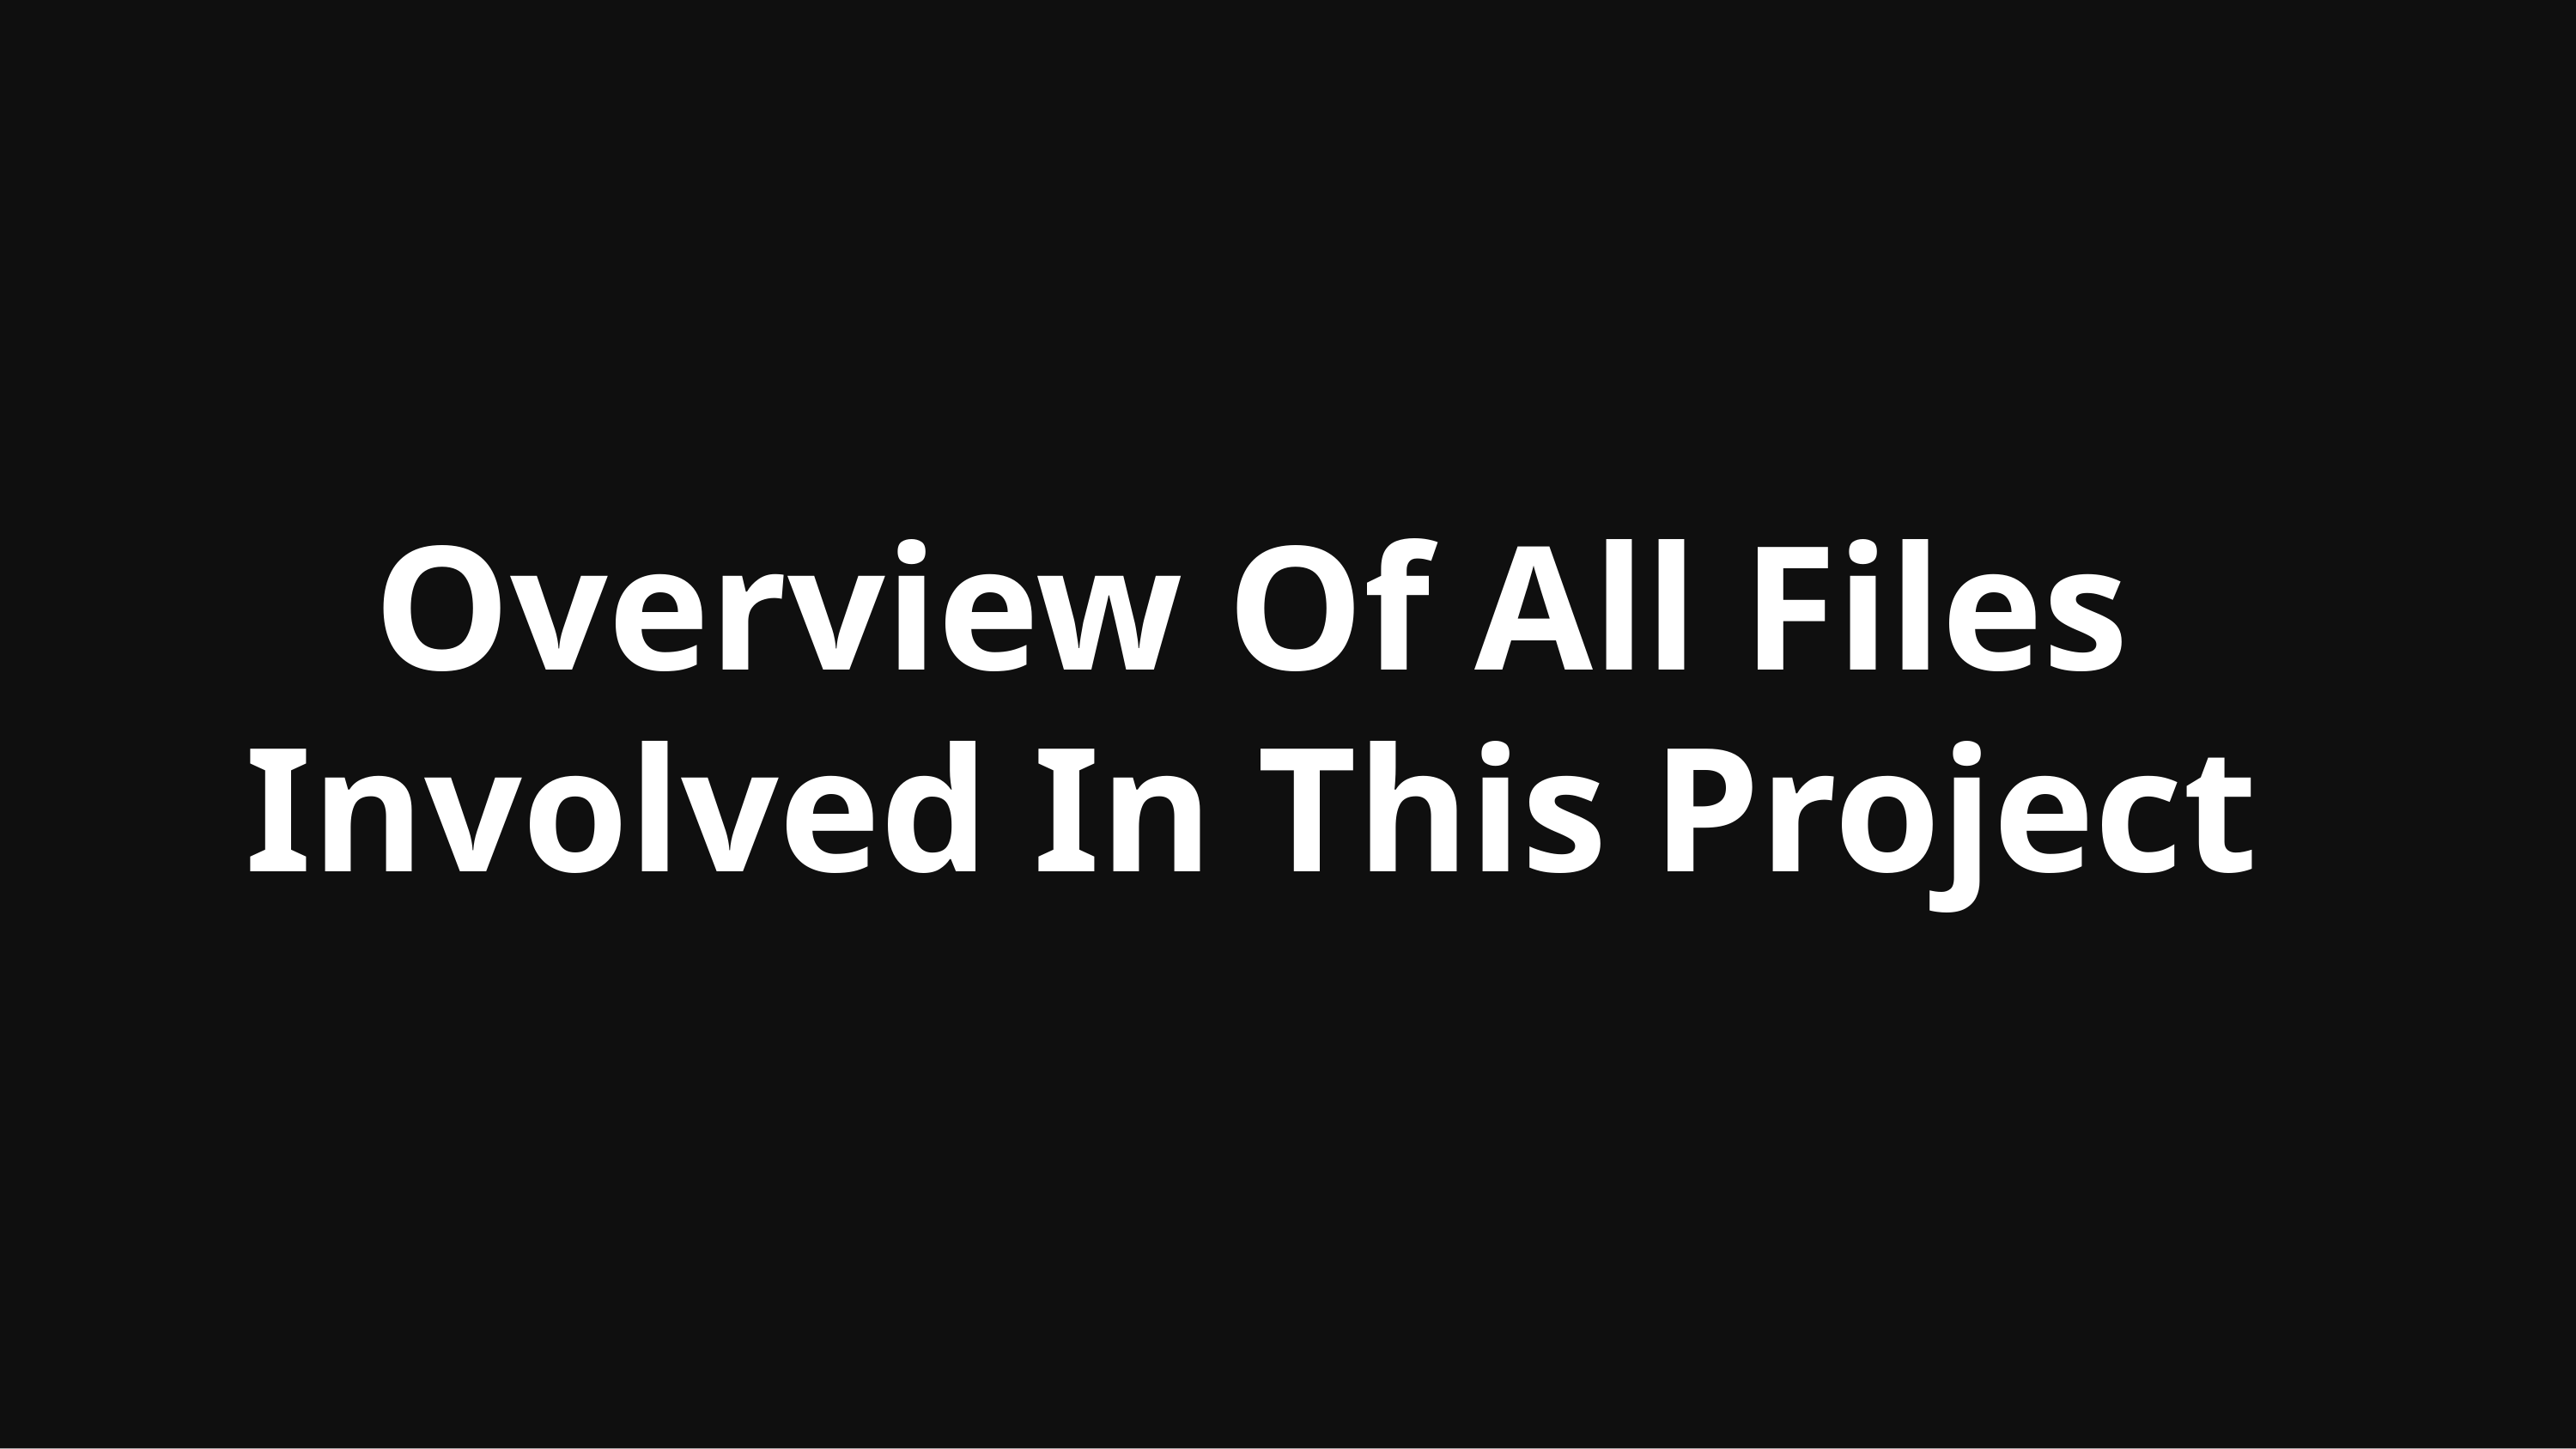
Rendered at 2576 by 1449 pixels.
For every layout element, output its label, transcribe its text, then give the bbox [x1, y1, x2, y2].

title Overview Of All Files Involved In This Project [193, 477, 2310, 906]
